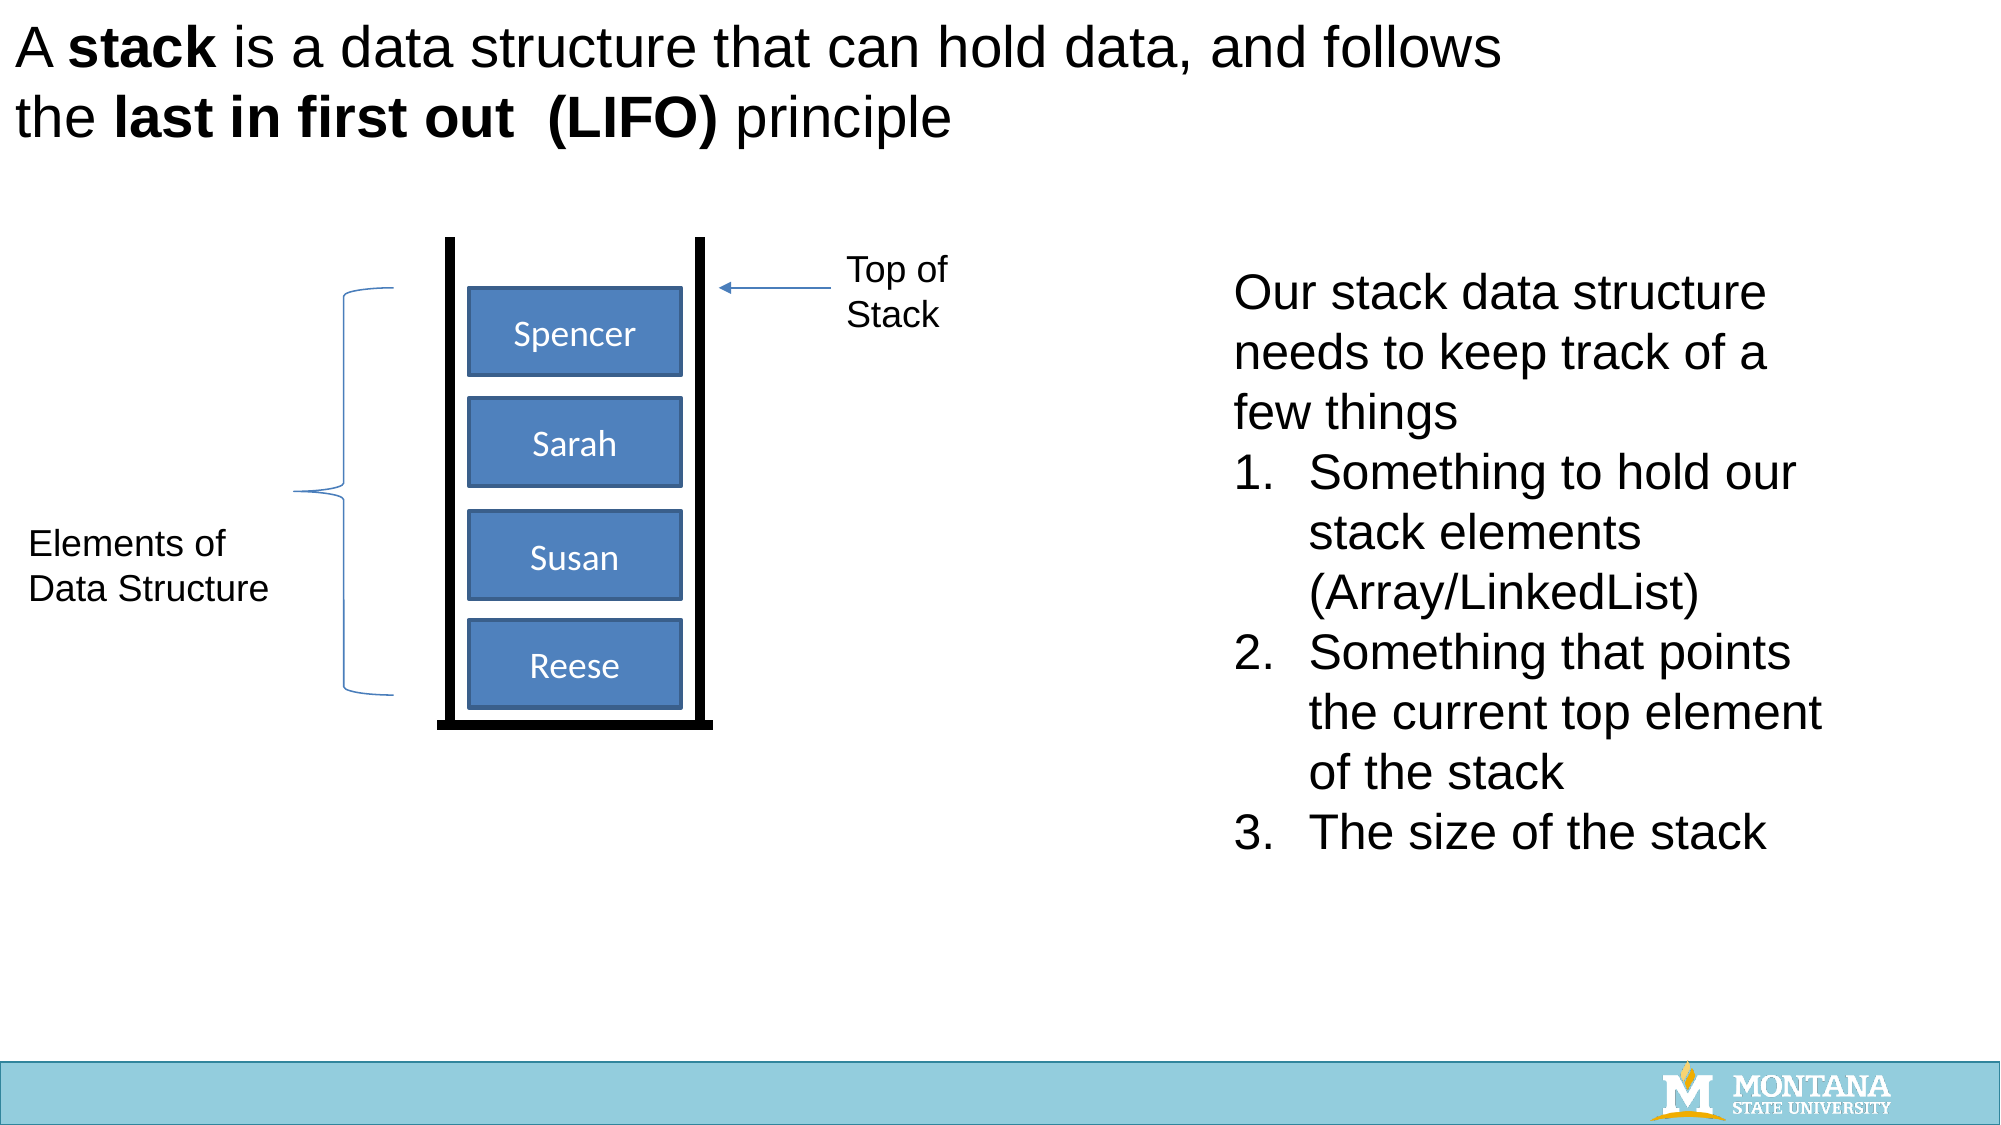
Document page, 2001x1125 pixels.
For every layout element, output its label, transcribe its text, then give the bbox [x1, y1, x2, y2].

text_box Our stack data structure needs to keep track of a few things Something to hold our stack elements (Array/LinkedList) Something that points the current top element of the stack The size of the stack [1218, 252, 1844, 868]
picture [1649, 1060, 1892, 1122]
text_box Sarah [467, 396, 683, 488]
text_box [0, 1060, 1647, 1125]
text_box Reese [467, 618, 683, 710]
text_box [292, 287, 394, 696]
text_box A stack is a data structure that can hold data, and follows the last in first out (LIFO) principle [0, 1, 1551, 157]
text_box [1892, 1060, 2000, 1125]
text_box Spencer [467, 286, 683, 377]
text_box Elements of Data Structure [13, 511, 308, 616]
text_box Susan [467, 509, 683, 601]
text_box Top of Stack [831, 237, 982, 342]
